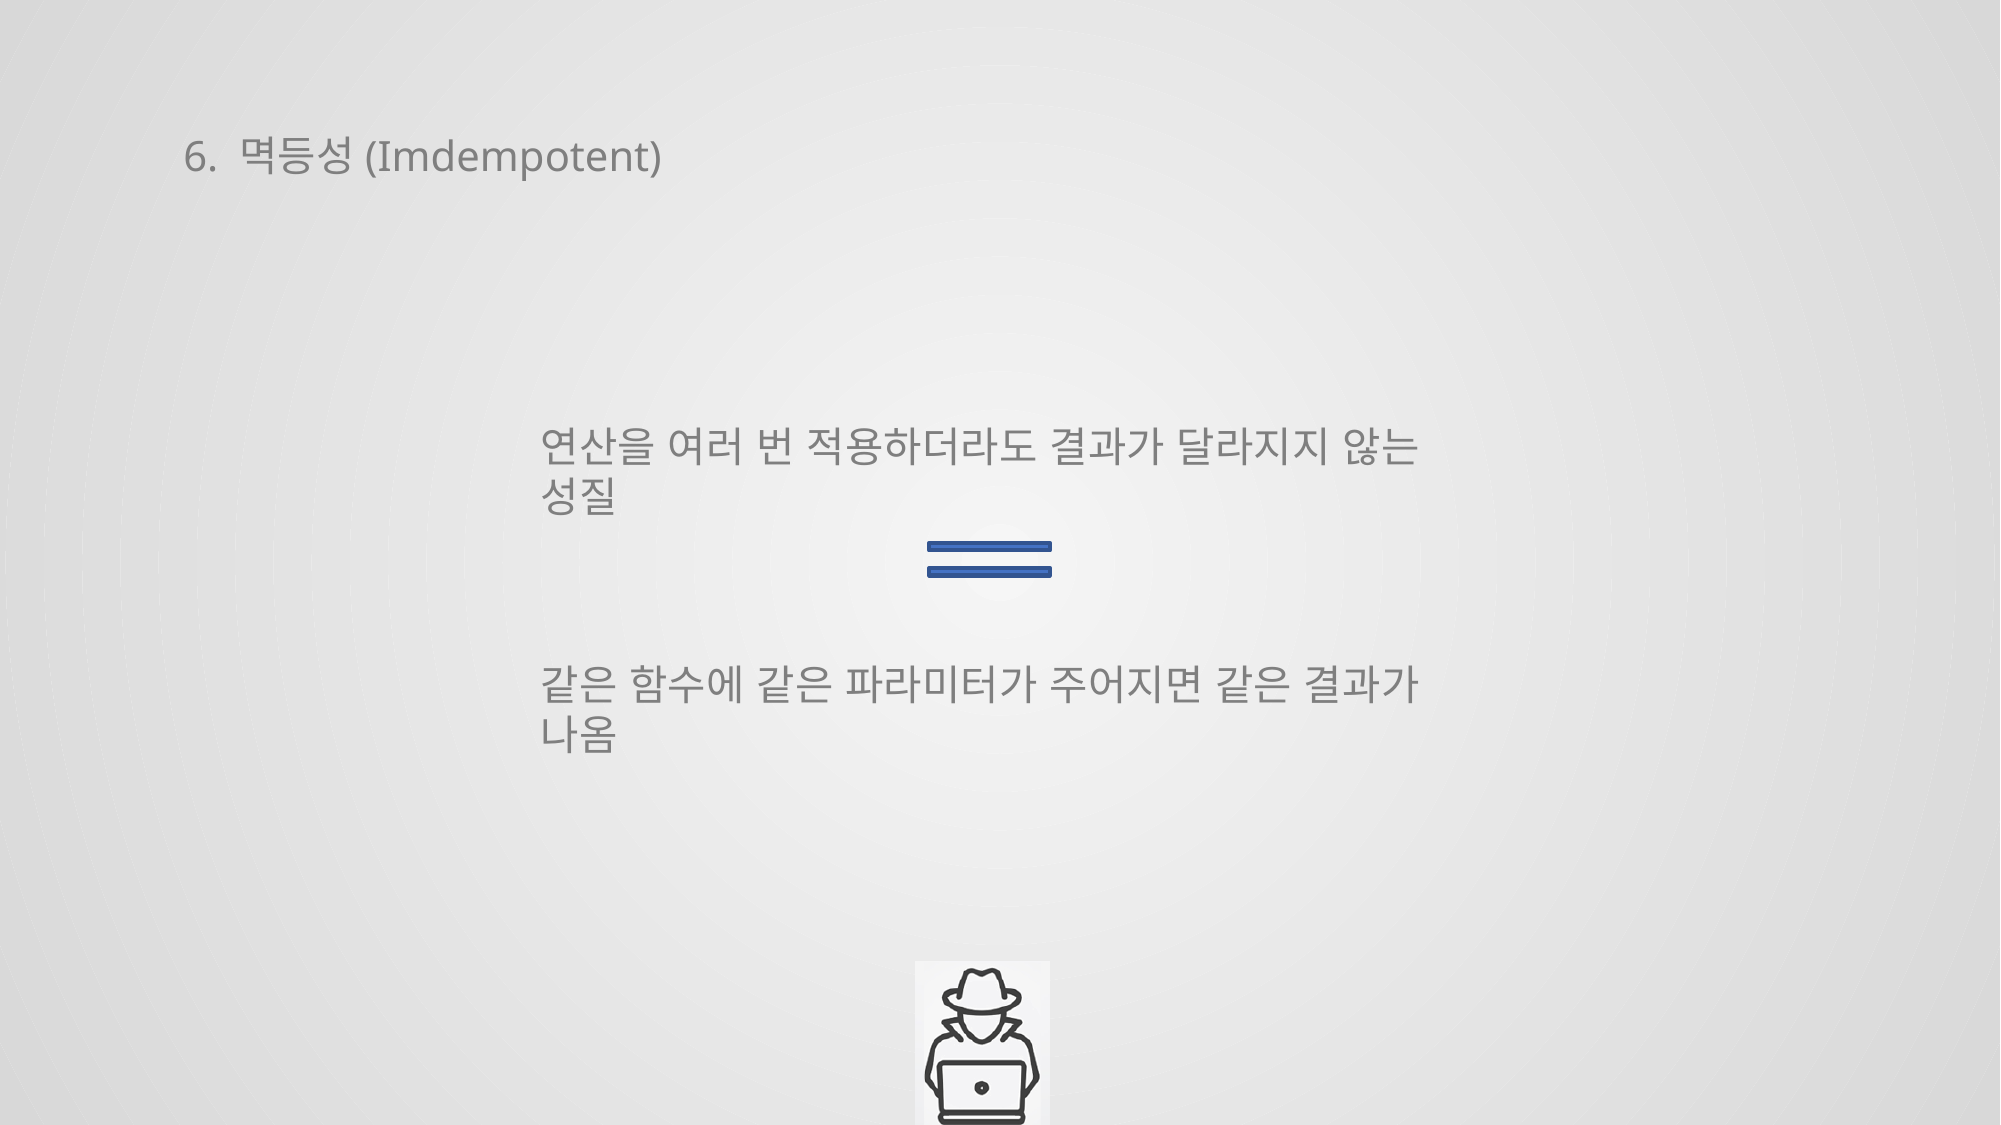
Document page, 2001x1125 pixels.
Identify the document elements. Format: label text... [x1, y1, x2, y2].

text_box 같은 함수에 같은 파라미터가 주어지면 같은 결과가 나옴 [525, 651, 1514, 719]
text_box 연산을 여러 번 적용하더라도 결과가 달라지지 않는 성질 [525, 412, 1514, 480]
text_box [927, 566, 1052, 578]
text_box 6. 멱등성(Imdempotent) [168, 122, 1105, 213]
text_box [927, 541, 1052, 552]
picture [915, 960, 1051, 1125]
